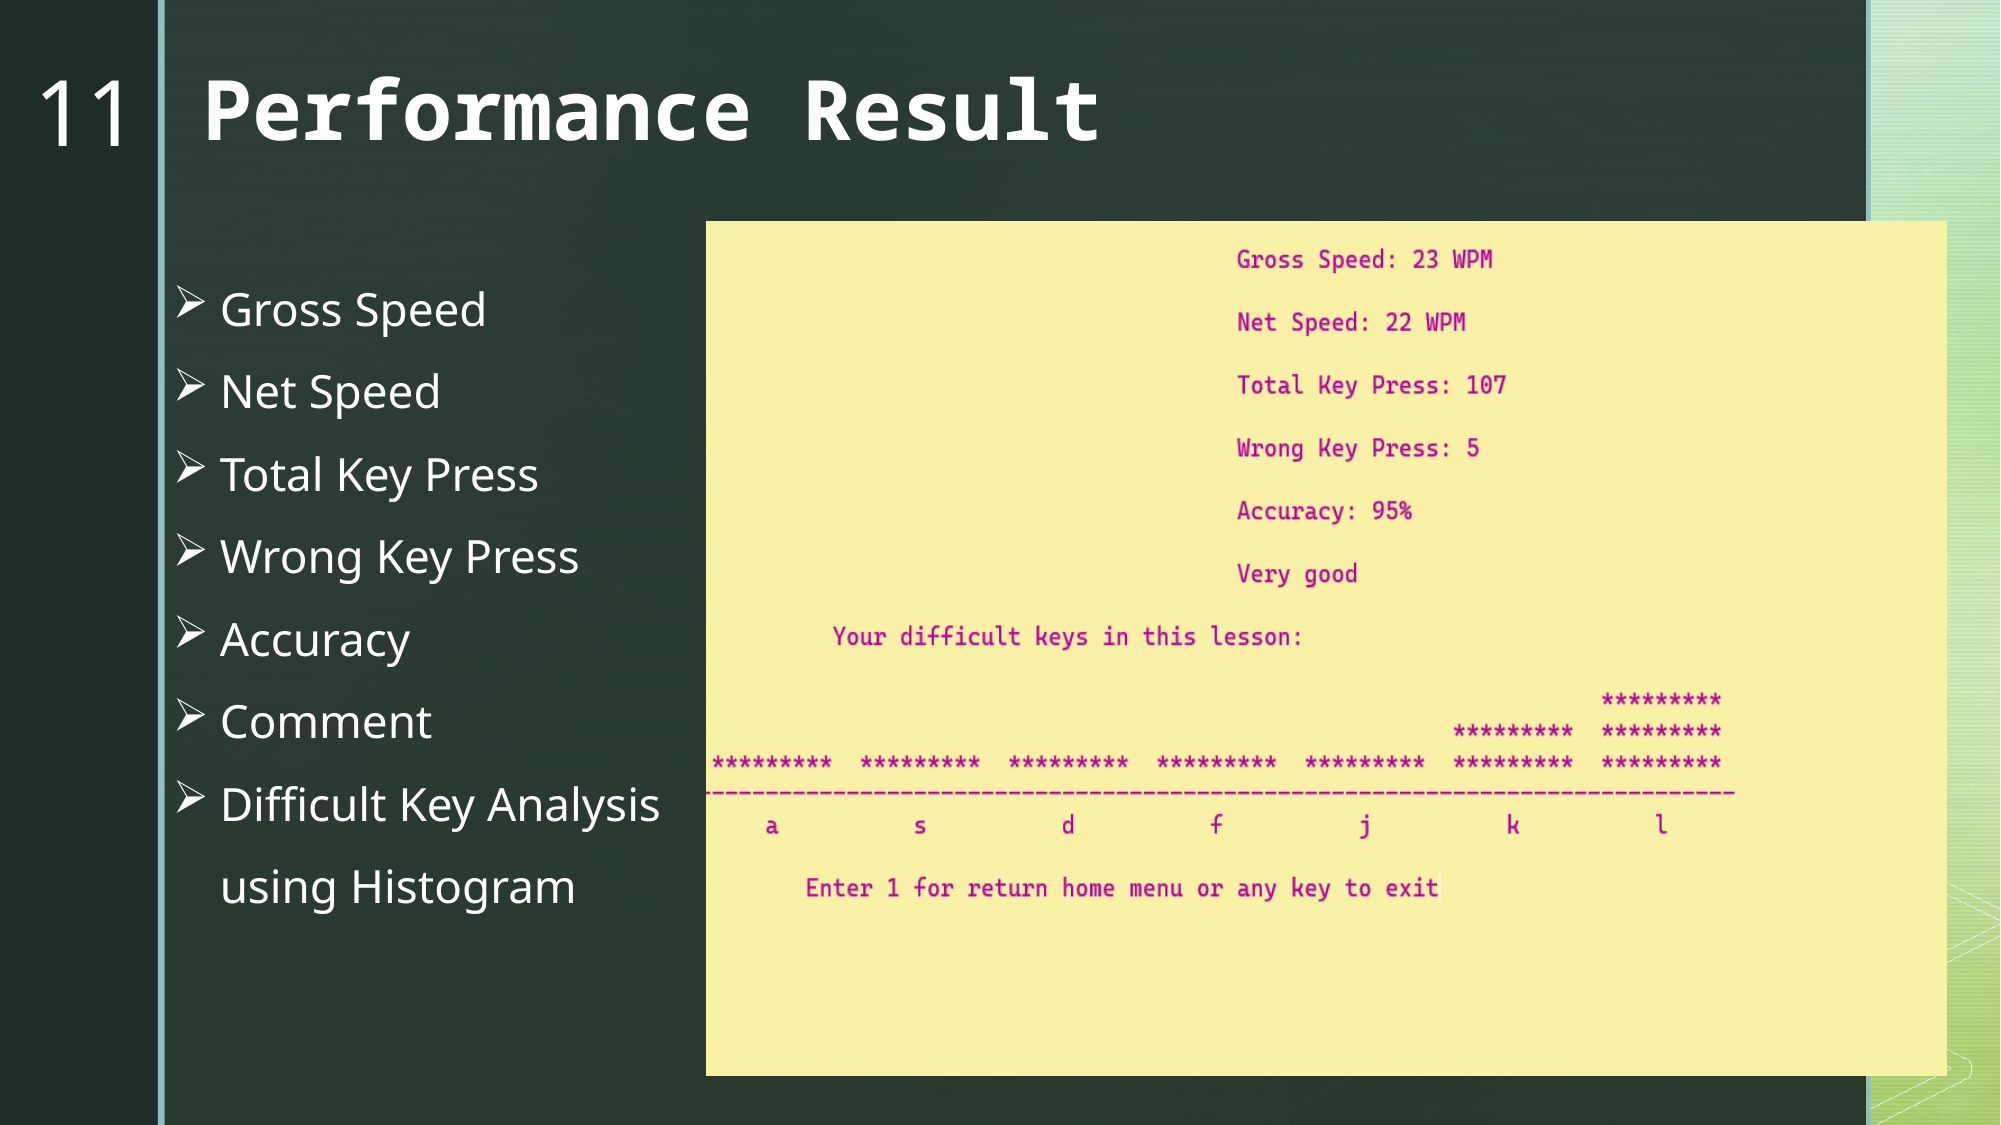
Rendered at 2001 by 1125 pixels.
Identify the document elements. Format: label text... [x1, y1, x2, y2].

text_box Gross Speed Net Speed Total Key Press Wrong Key Press Accuracy Comment Difficult Key Analysis using Histogram [158, 190, 741, 966]
text_box 11 [19, 47, 188, 172]
text_box Performance Result [187, 49, 1473, 221]
picture [705, 0, 2001, 1125]
